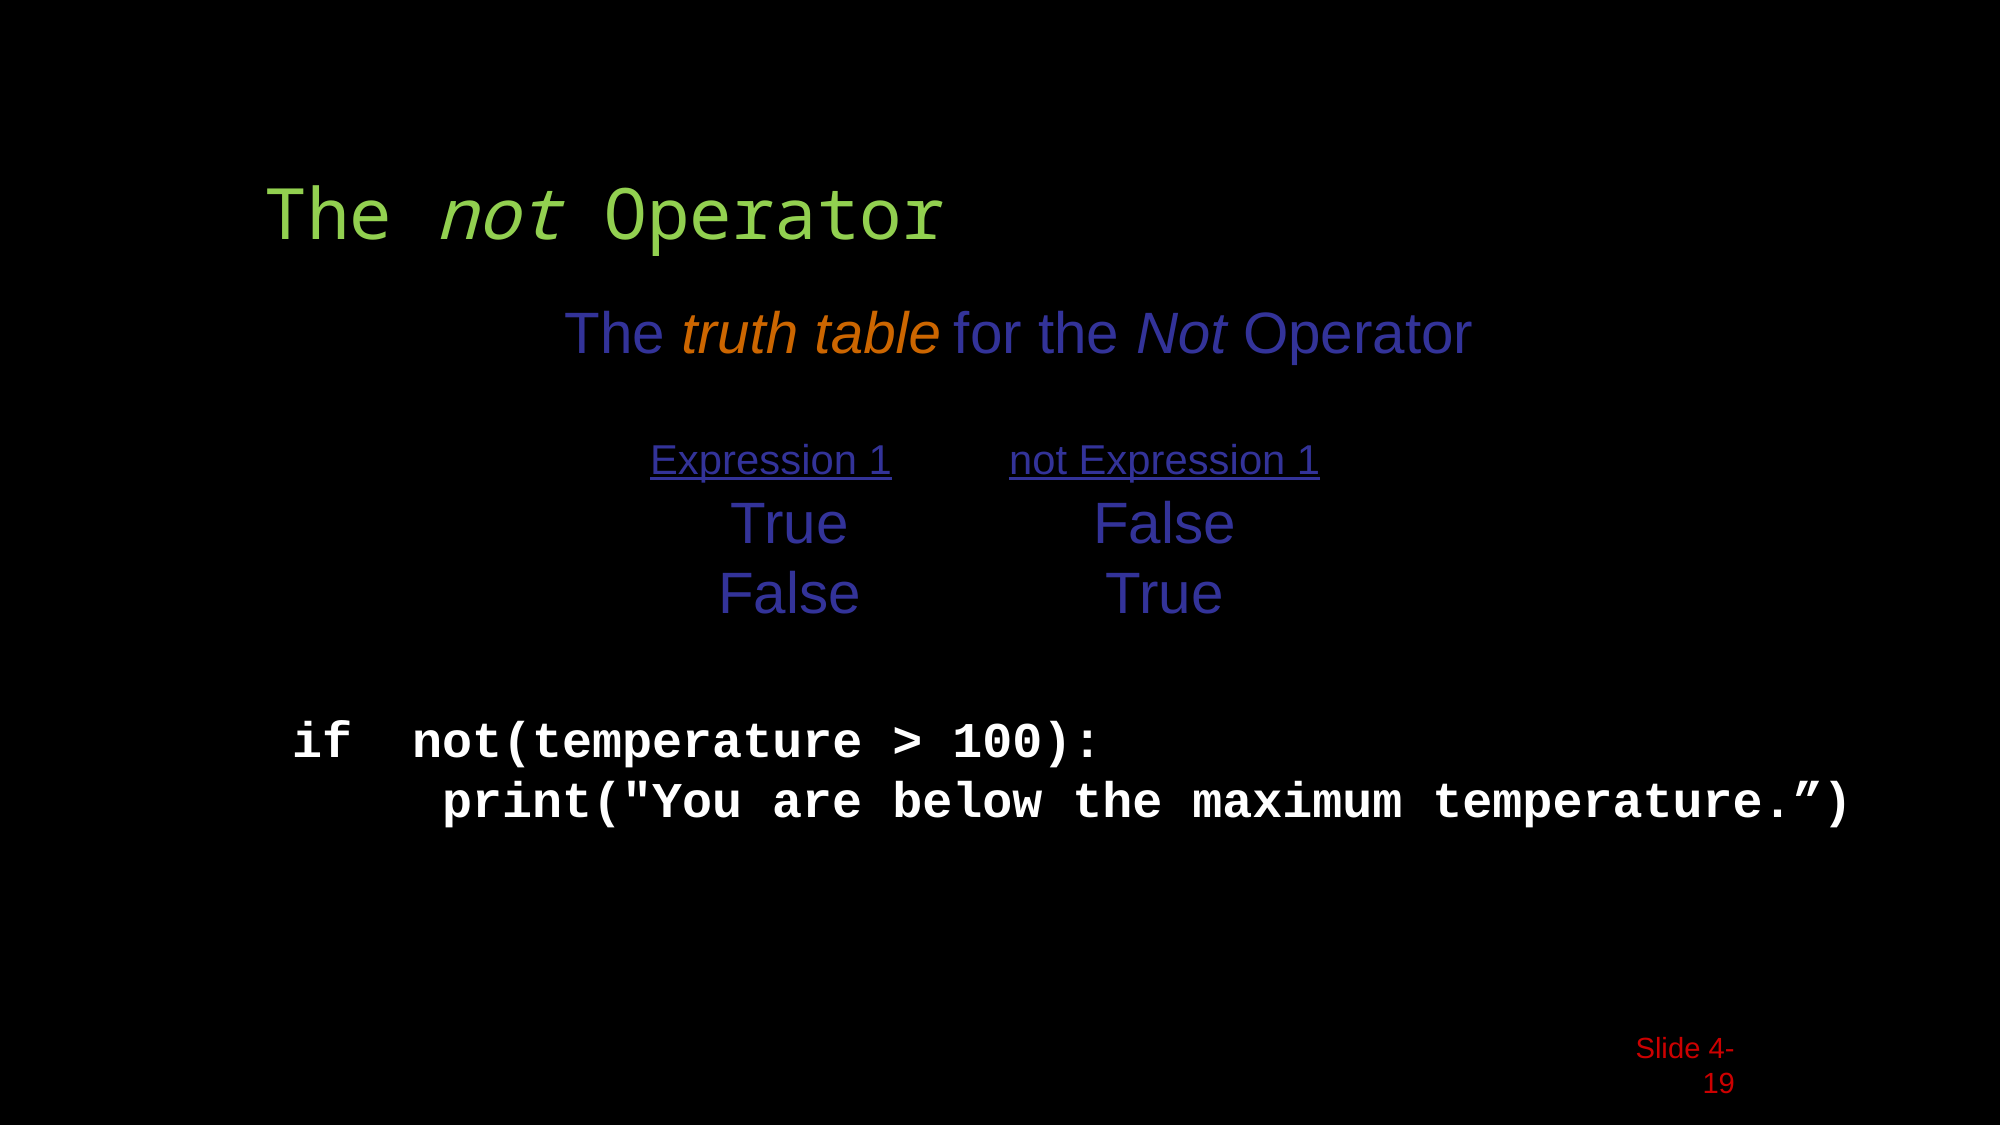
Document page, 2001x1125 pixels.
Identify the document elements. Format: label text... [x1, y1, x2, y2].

title The not Operator [249, 75, 1750, 263]
text_box if not(temperature > 100): print("You are below the maximum temperature.”) [277, 699, 1868, 895]
slide_number Slide 4- 19 [1612, 1043, 1750, 1086]
text_box The truth table for the Not Operator Expression 1 not Expression 1 True False False True [549, 287, 1500, 633]
